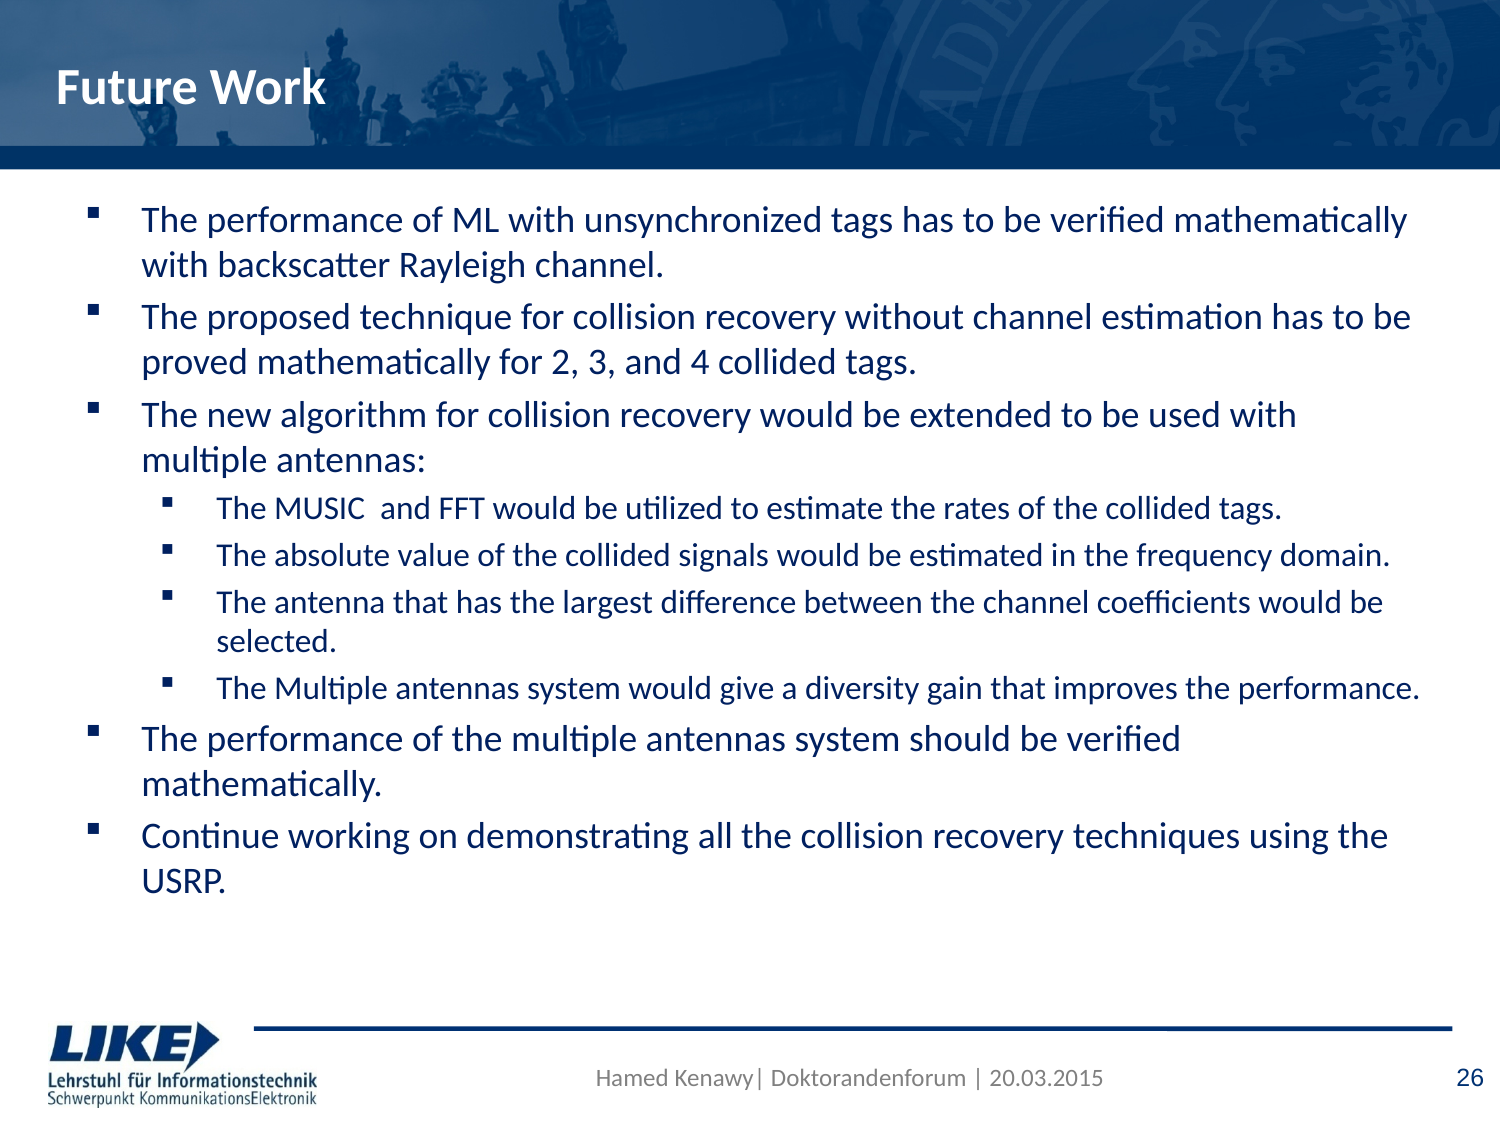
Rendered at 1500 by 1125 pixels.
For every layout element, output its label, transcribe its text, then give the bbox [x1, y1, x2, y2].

picture [48, 1021, 317, 1108]
title Future Work [41, 30, 1459, 138]
picture [0, 0, 1500, 145]
text_box The performance of ML with unsynchronized tags has to be verified mathematically with backscatter Rayleigh channel. The proposed technique for collision recovery without channel estimation has to be proved mathematically for 2, 3, and 4 collided tags. The new algorithm for collision recovery would be extended to be used with multiple antennas: The MUSIC and FFT would be utilized to estimate the rates of the collided tags. The absolute value of the collided signals would be estimated in the frequency domain. The antenna that has the largest difference between the channel coefficients would be selected. The Multiple antennas system would give a diversity gain that improves the performance. The performance of the multiple antennas system should be verified mathematically. Continue working on demonstrating all the collision recovery techniques using the USRP. [70, 187, 1442, 1000]
